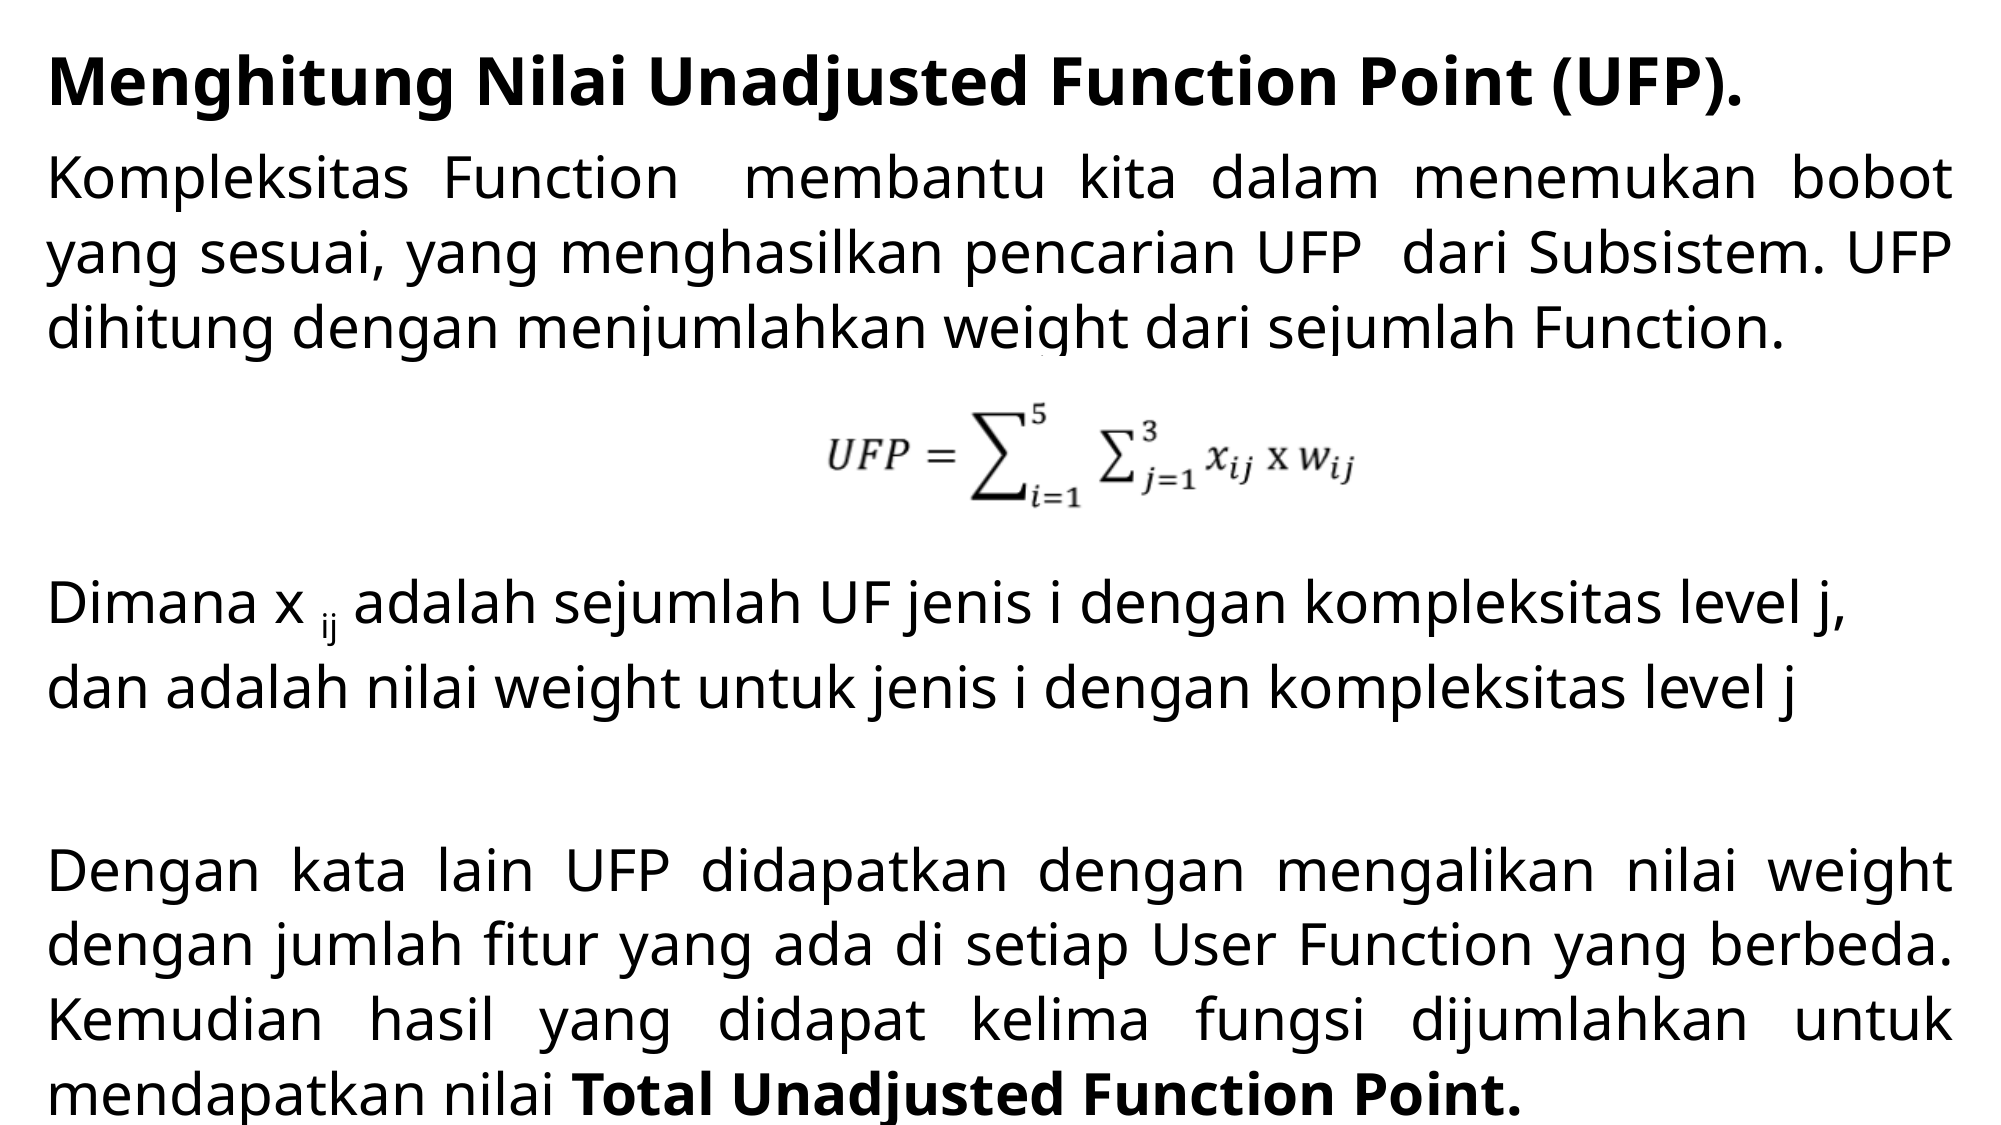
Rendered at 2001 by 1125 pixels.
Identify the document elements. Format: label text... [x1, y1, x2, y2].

text_box Menghitung Nilai Unadjusted Function Point (UFP). Kompleksitas Function membantu kita dalam menemukan bobot yang sesuai, yang menghasilkan pencarian UFP dari Subsistem. UFP dihitung dengan menjumlahkan weight dari sejumlah Function. Dimana x ij adalah sejumlah UF jenis i dengan kompleksitas level j, dan adalah nilai weight untuk jenis i dengan kompleksitas level j Dengan kata lain UFP didapatkan dengan mengalikan nilai weight dengan jumlah fitur yang ada di setiap User Function yang berbeda. Kemudian hasil yang didapat kelima fungsi dijumlahkan untuk mendapatkan nilai Total Unadjusted Function Point. [31, 26, 1969, 1125]
picture [626, 355, 1439, 525]
